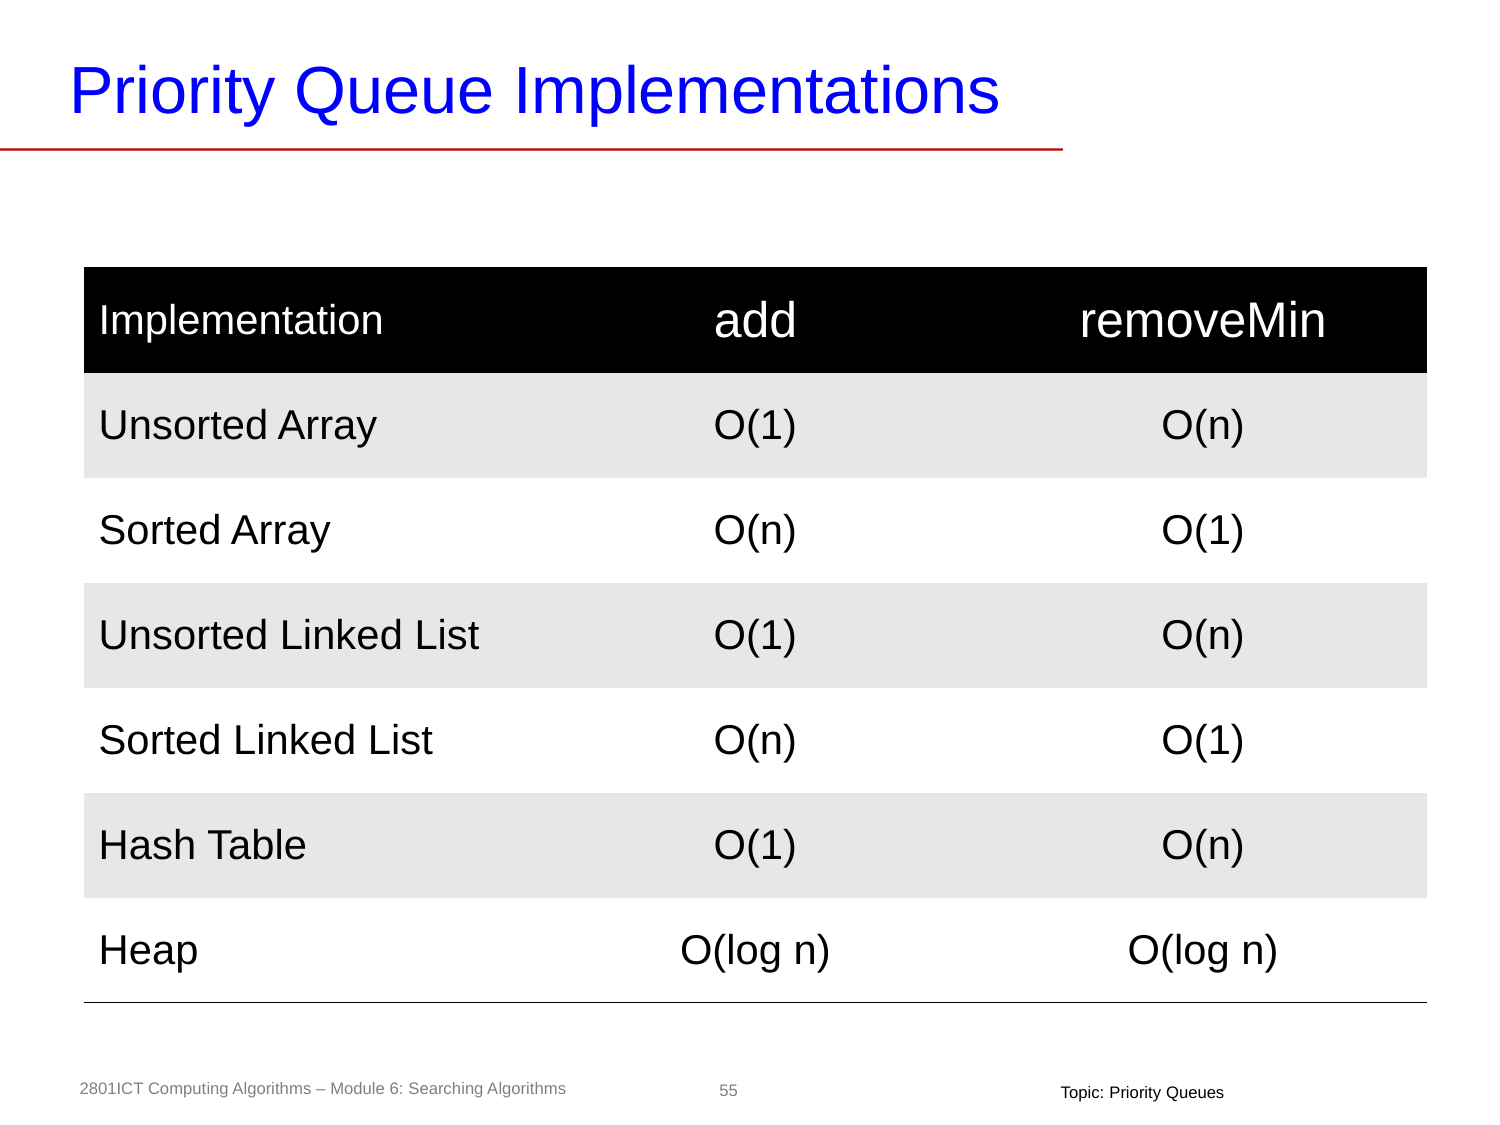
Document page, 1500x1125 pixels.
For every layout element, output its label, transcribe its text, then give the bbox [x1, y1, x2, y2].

table_cell O(n) [979, 583, 1427, 688]
table_cell O(log n) [979, 898, 1427, 1002]
table_header Implementation [84, 268, 532, 373]
table_cell Hash Table [84, 793, 532, 898]
table_cell Sorted Array [84, 478, 532, 583]
table_header removeMin [979, 268, 1427, 373]
table_cell O(n) [532, 688, 979, 793]
table_cell Unsorted Linked List [84, 583, 532, 688]
table_header add [532, 268, 979, 373]
title Priority Queue Implementations [57, 41, 1173, 133]
table_cell Heap [84, 898, 532, 1002]
table_cell O(n) [979, 793, 1427, 898]
table_cell O(n) [979, 373, 1427, 478]
table_cell Sorted Linked List [84, 688, 532, 793]
table_cell O(1) [979, 478, 1427, 583]
table_cell O(1) [532, 793, 979, 898]
table_cell O(log n) [532, 898, 979, 1002]
table_cell Unsorted Array [84, 373, 532, 478]
table_cell O(1) [532, 373, 979, 478]
table_cell O(n) [532, 478, 979, 583]
text_box Topic: Priority Queues [1045, 1082, 1240, 1108]
table_cell O(1) [532, 583, 979, 688]
table_cell O(1) [979, 688, 1427, 793]
